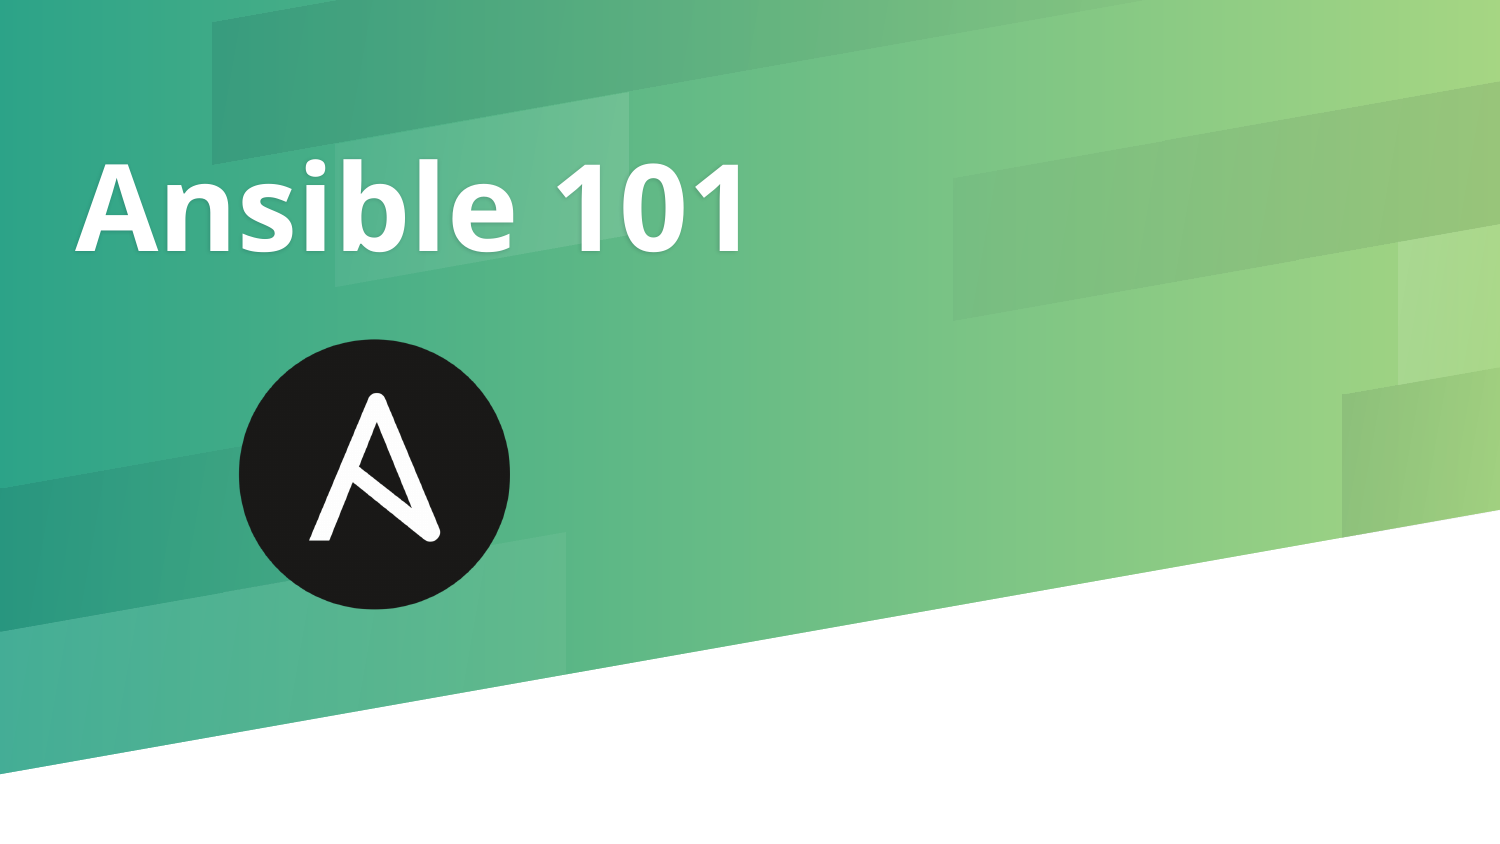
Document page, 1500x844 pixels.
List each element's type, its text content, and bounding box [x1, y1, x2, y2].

picture [238, 338, 510, 611]
title Ansible 101 [75, 131, 1433, 276]
